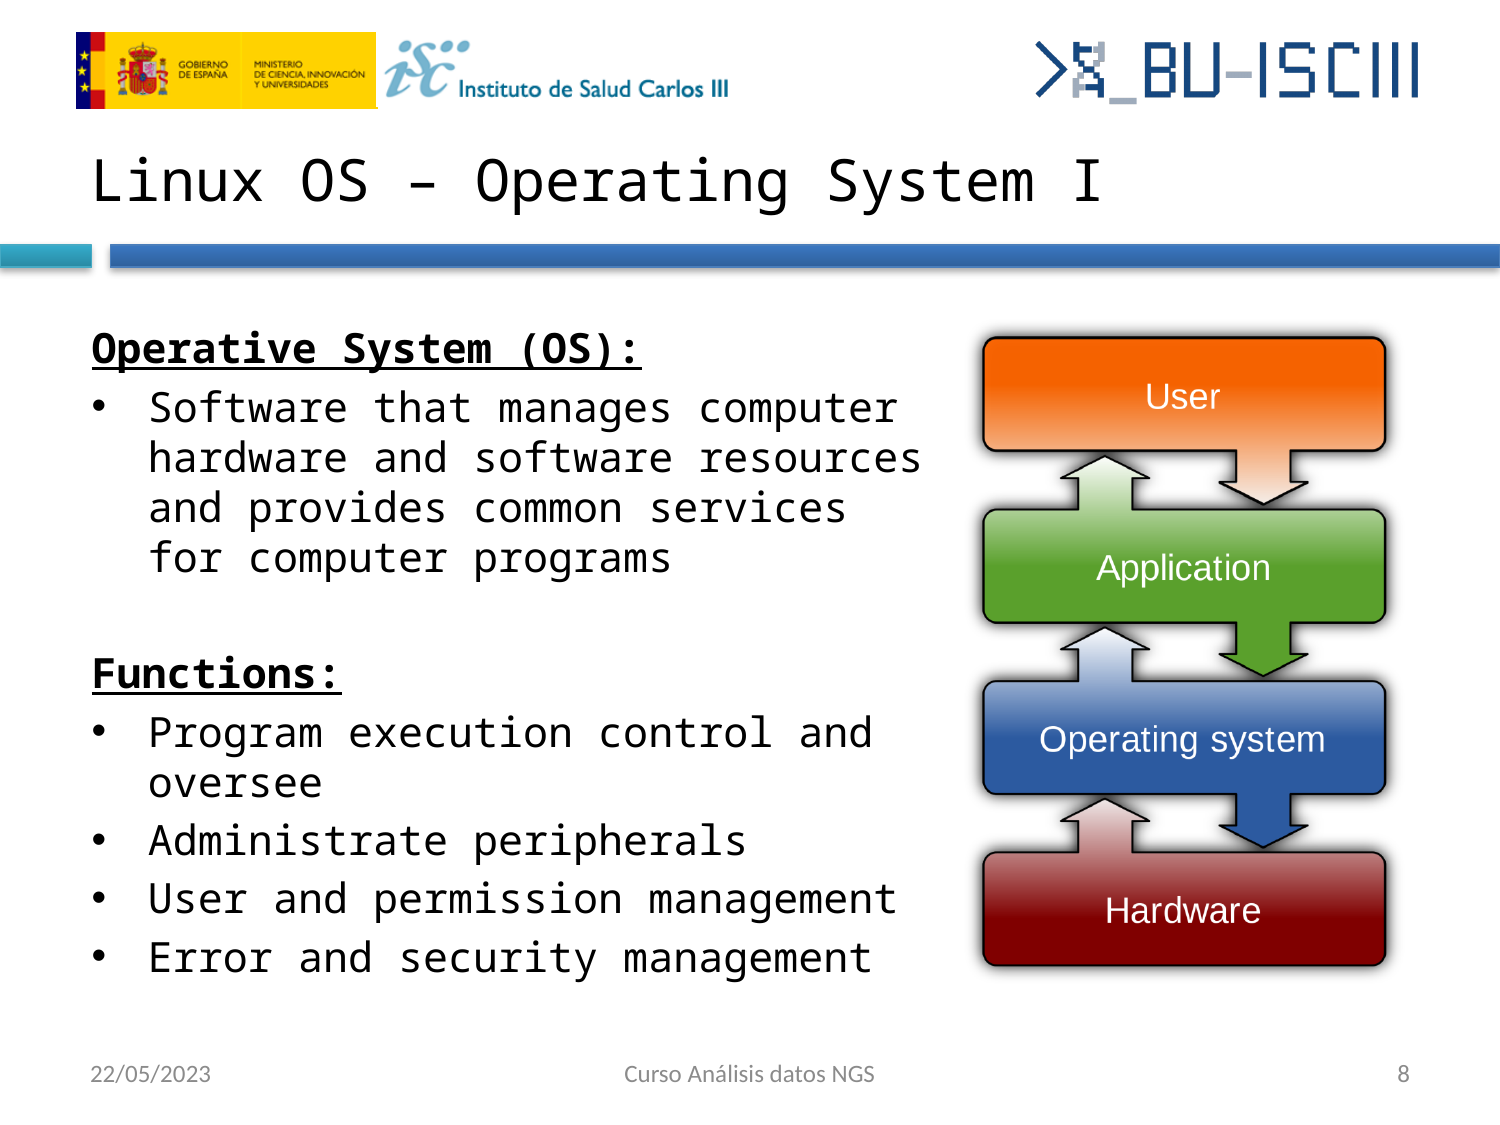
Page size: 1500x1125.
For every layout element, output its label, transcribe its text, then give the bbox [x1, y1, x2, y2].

title Linux OS – Operating System I [75, 113, 1425, 244]
list Operative System (OS): Software that manages computer hardware and software resources and provides common services for computer programs Functions: Program execution control and oversee Administrate peripherals User and permission management Error and security management [76, 314, 957, 1005]
picture [1021, 0, 1436, 138]
footer Curso Análisis datos NGS [512, 1042, 988, 1103]
picture [76, 32, 809, 109]
picture [956, 314, 1412, 988]
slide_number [75, 1042, 425, 1103]
slide_number 8 [1074, 1042, 1425, 1103]
